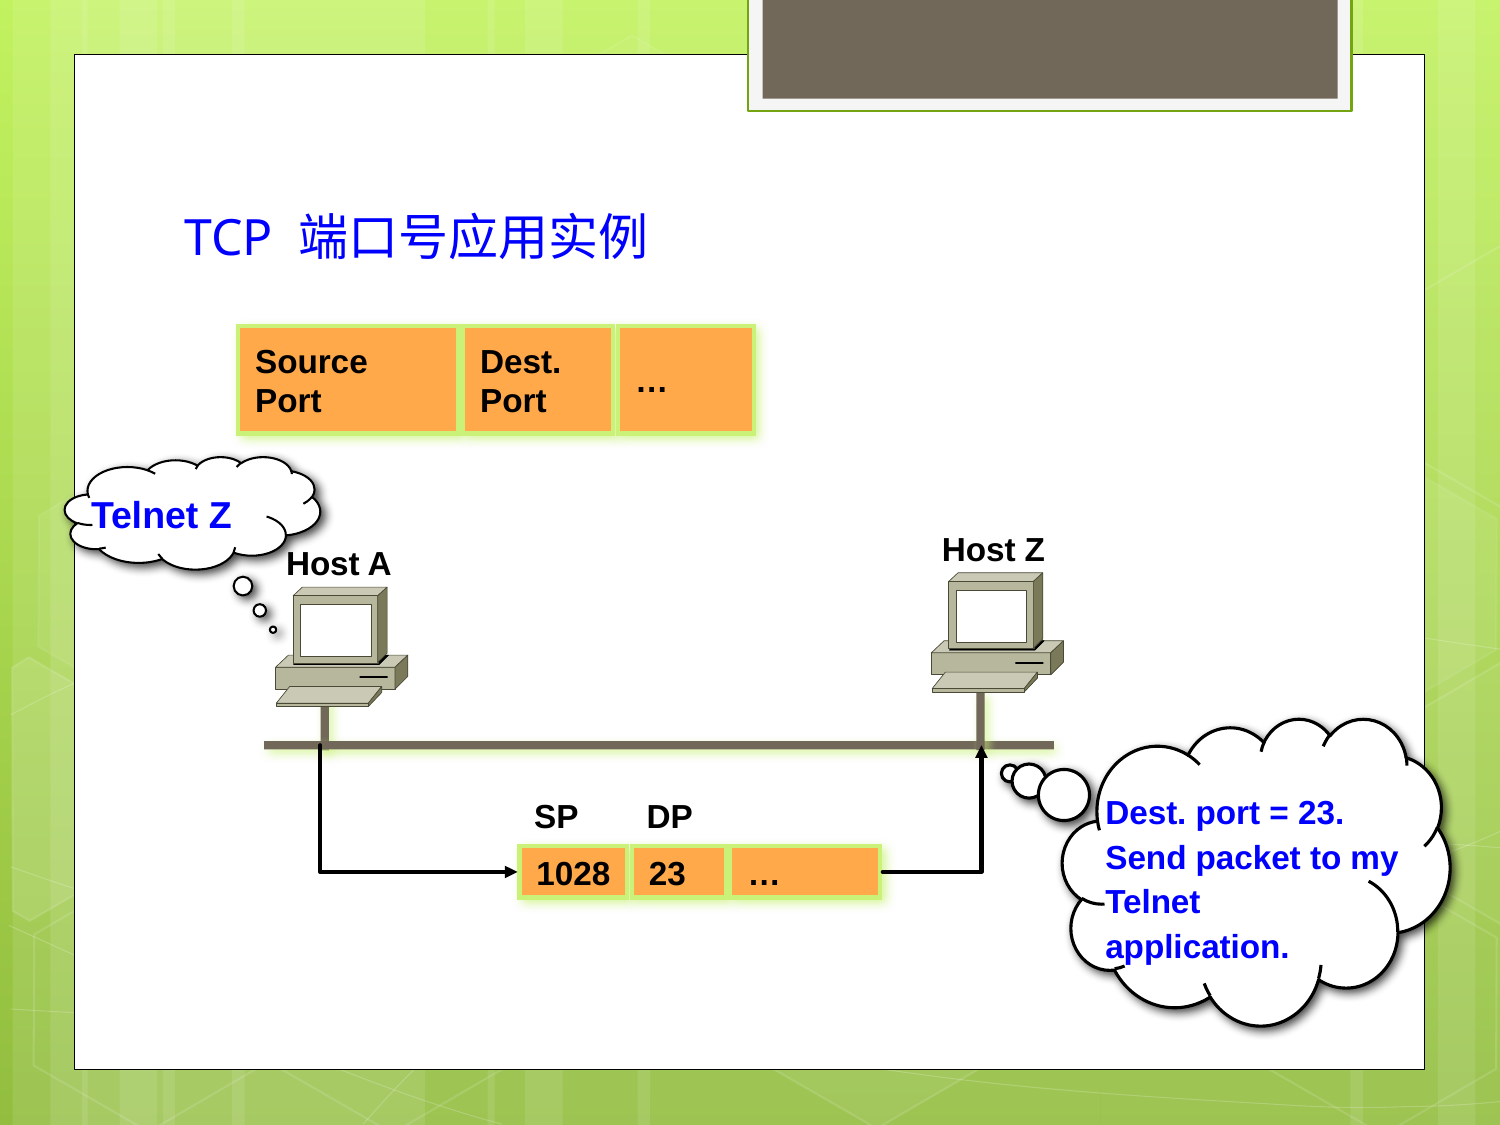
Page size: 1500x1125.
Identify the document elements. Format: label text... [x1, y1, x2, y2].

text_box SP [517, 787, 629, 844]
text_box 1028 [519, 846, 628, 898]
text_box [88, 457, 321, 535]
text_box [233, 576, 253, 596]
text_box [1140, 998, 1209, 1008]
text_box [320, 745, 518, 879]
text_box Host A [282, 539, 410, 586]
text_box [1001, 763, 1090, 821]
text_box Host Z [938, 525, 1065, 571]
text_box Dest. port = 23. Send packet to my Telnet application. [1101, 782, 1460, 998]
text_box [1062, 787, 1101, 970]
text_box Telnet Z [87, 486, 294, 538]
text_box Dest. Port [463, 325, 614, 434]
text_box [1210, 998, 1311, 1027]
text_box [882, 745, 988, 873]
text_box Source Port [238, 325, 459, 434]
title TCP 端口号应用实例 [171, 139, 1054, 273]
text_box [1103, 719, 1436, 782]
text_box … [617, 325, 754, 434]
text_box DP [629, 787, 729, 844]
picture [274, 586, 410, 709]
text_box 23 [631, 846, 726, 898]
picture [930, 571, 1066, 694]
text_box … [730, 846, 881, 898]
text_box [64, 494, 286, 570]
text_box [253, 604, 267, 617]
